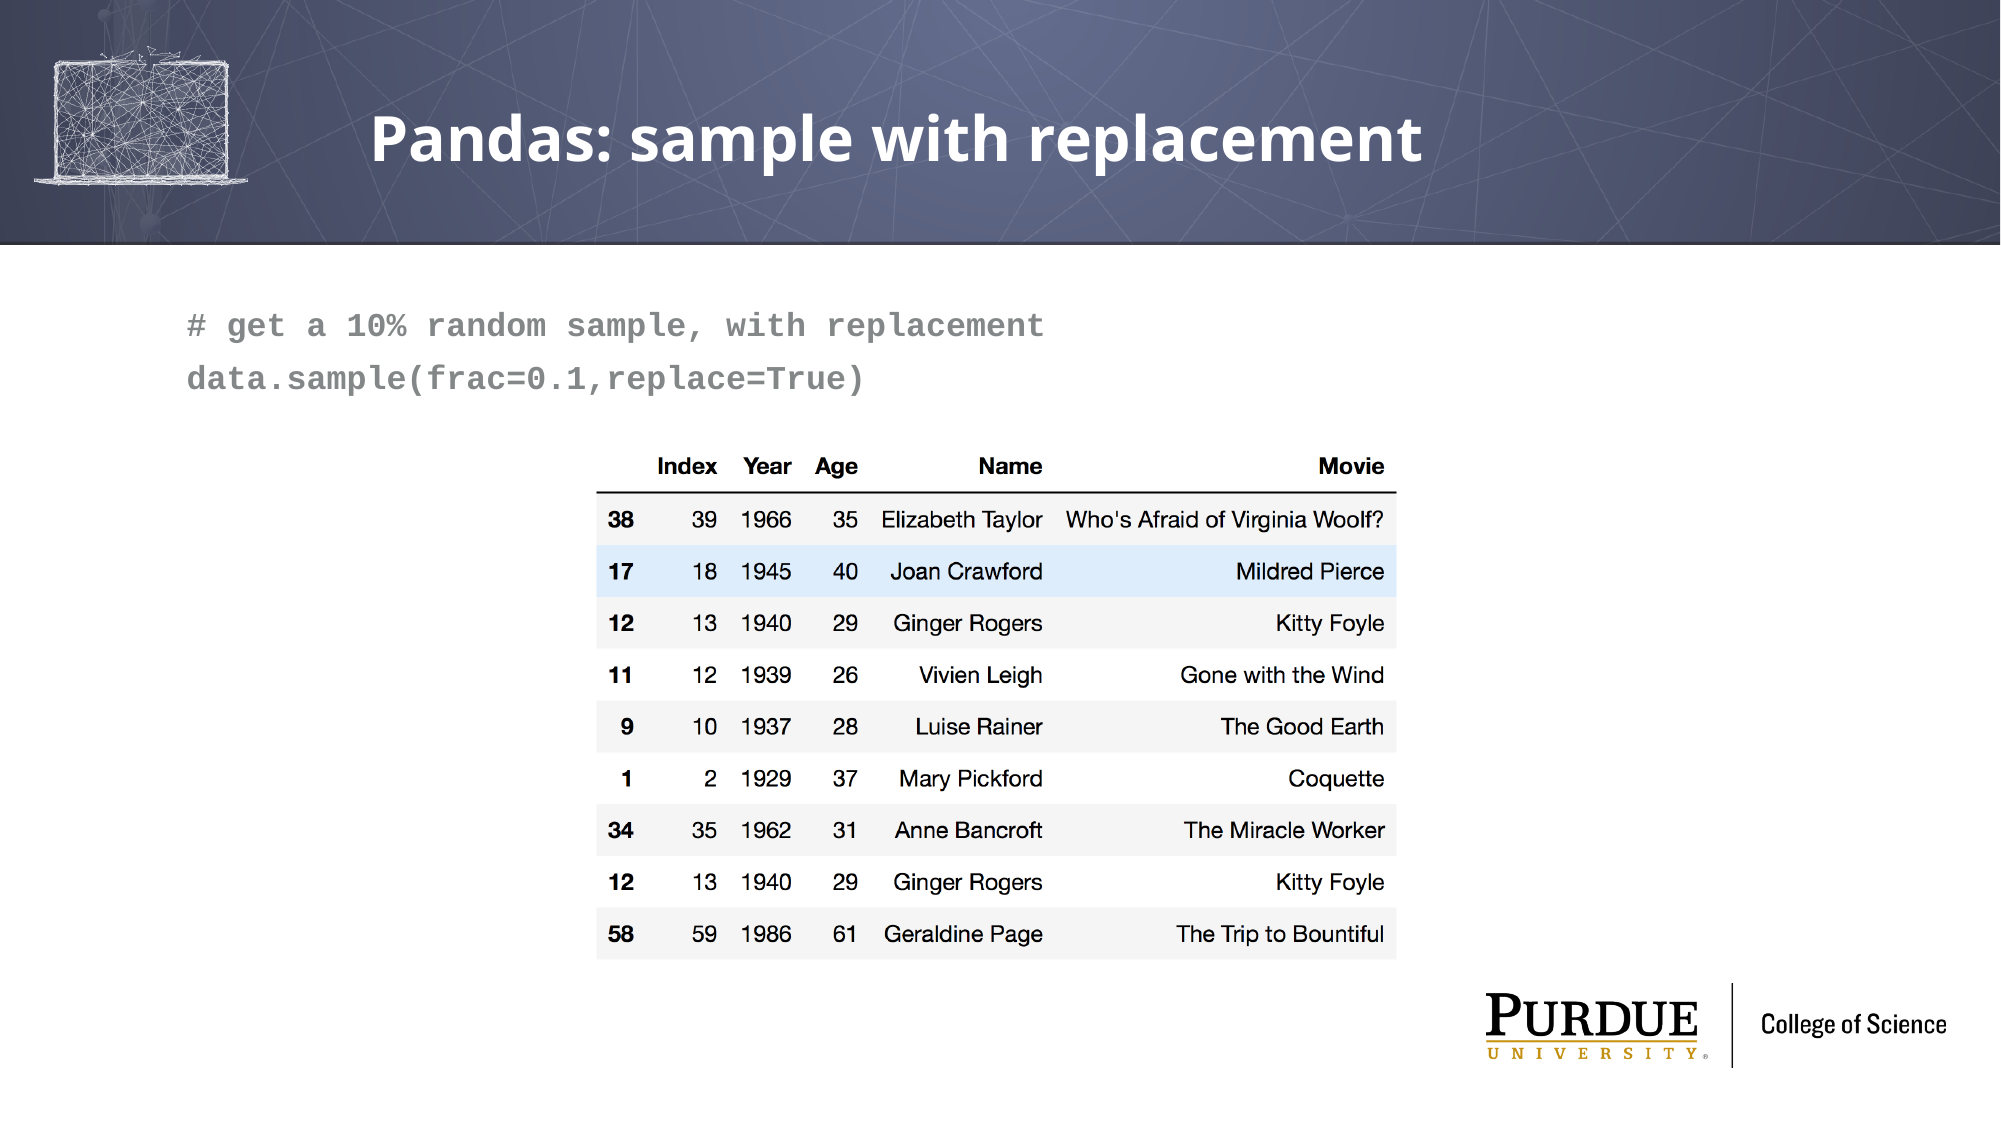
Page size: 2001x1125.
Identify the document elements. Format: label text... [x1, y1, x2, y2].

picture [583, 433, 1417, 973]
picture [1891, 983, 1946, 1068]
list # get a 10% random sample, with replacement data.sample(frac=0.1,replace=True) [181, 298, 1891, 1068]
picture [0, 0, 2001, 245]
title Pandas: sample with replacement [368, 98, 1704, 187]
